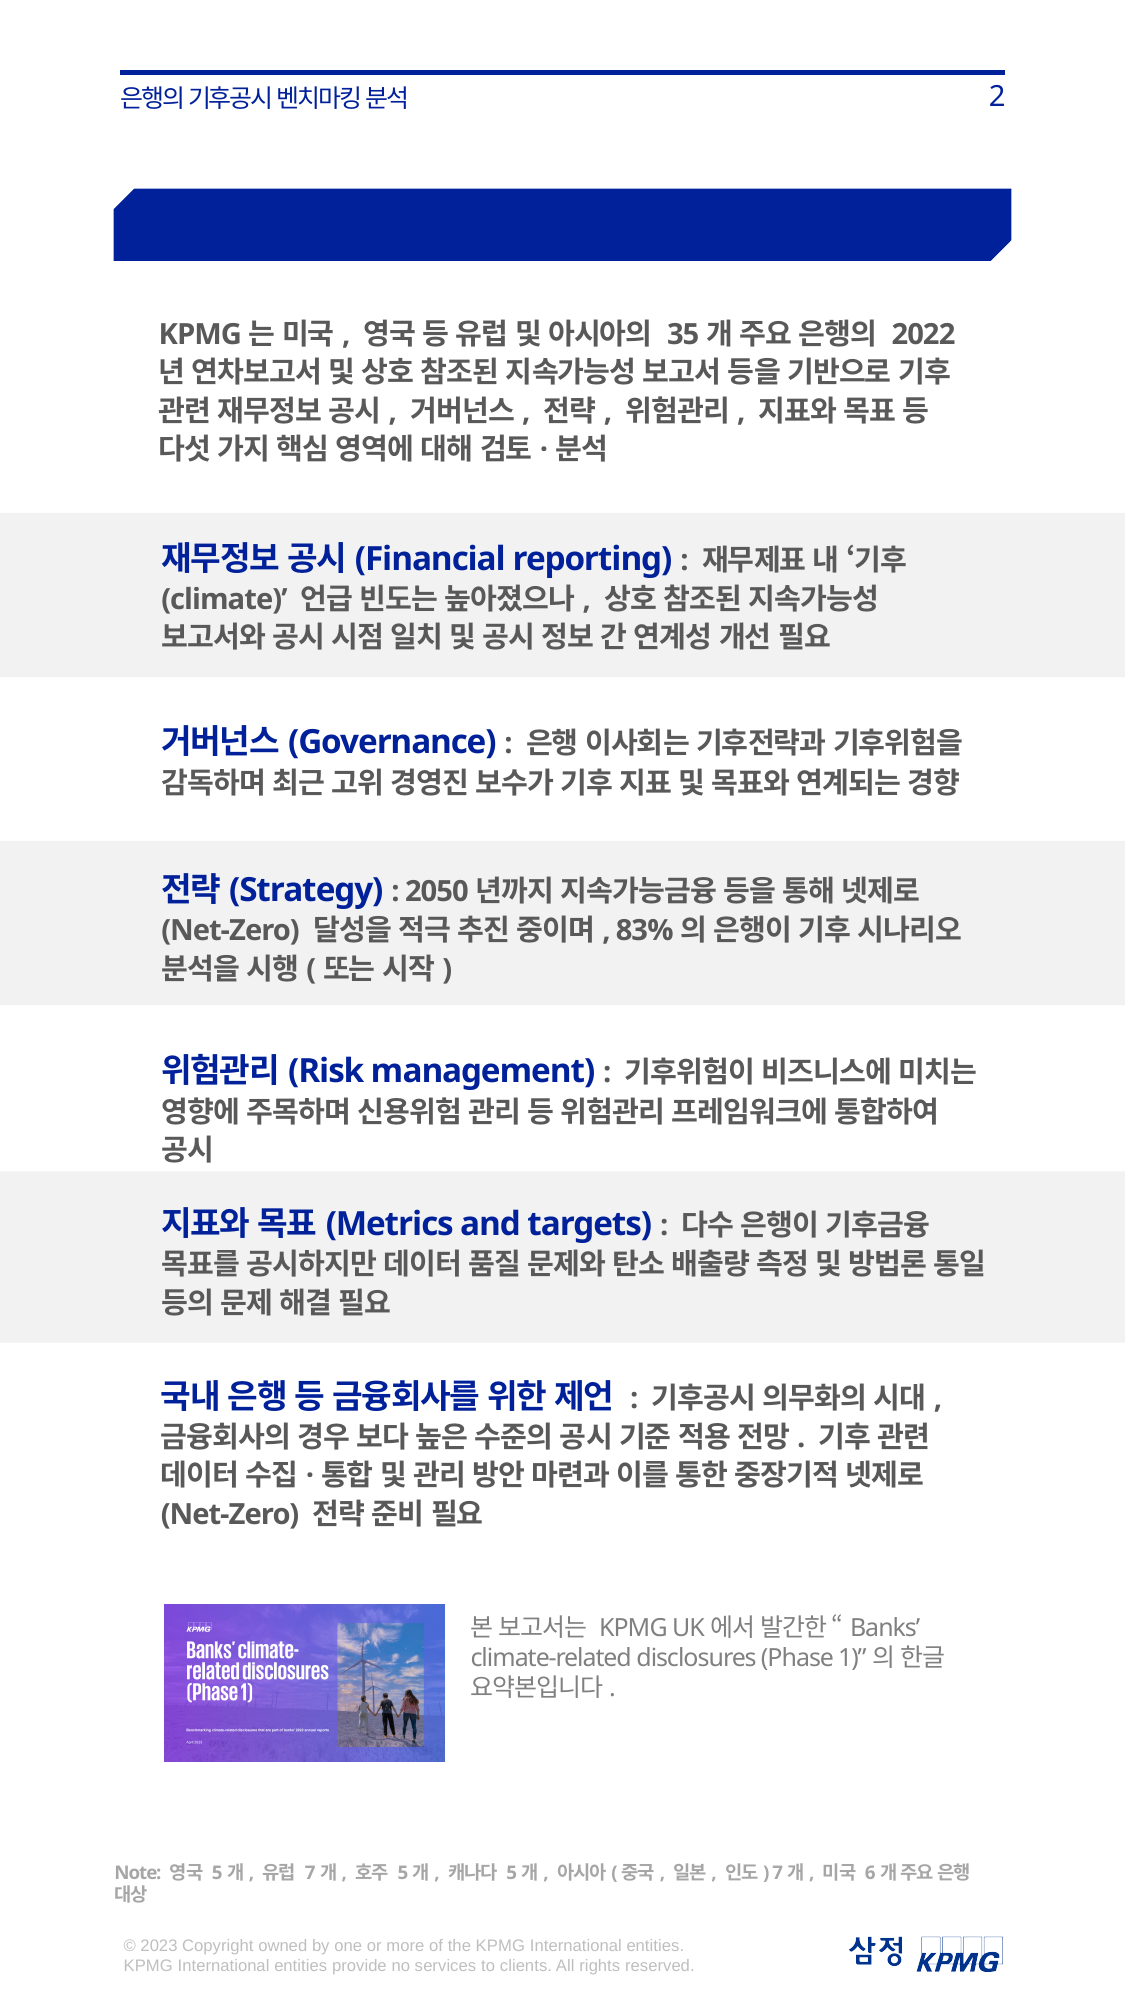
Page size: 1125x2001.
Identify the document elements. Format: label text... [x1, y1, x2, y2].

text_box 거버넌스(Governance) : 은행 이사회는 기후전략과 기후위험을 감독하며 최근 고위 경영진 보수가 기후 지표 및 목표와 연계되는 경향 [146, 709, 996, 807]
text_box Note: 영국 5개, 유럽 7개, 호주 5개, 캐나다 5개, 아시아(중국, 일본, 인도) 7개, 미국 6개 주요 은행 대상 [99, 1853, 997, 1913]
text_box [0, 840, 1125, 1006]
text_box KPMG는 미국, 영국 등 유럽 및 아시아의 35개 주요 은행의 2022년 연차보고서 및 상호 참조된 지속가능성 보고서 등을 기반으로 기후 관련 재무정보 공시, 거버넌스, 전략, 위험관리, 지표와 목표 등 다섯 가지 핵심 영역에 대해 검토·분석 [143, 304, 993, 473]
text_box 위험관리(Risk management) : 기후위험이 비즈니스에 미치는 영향에 주목하며 신용위험 관리 등 위험관리 프레임워크에 통합하여 공시 [146, 1038, 1004, 1174]
text_box 지표와 목표(Metrics and targets) : 다수 은행이 기후금융 목표를 공시하지만 데이터 품질 문제와 탄소 배출량 측정 및 방법론 통일 등의 문제 해결 필요 [146, 1190, 1004, 1327]
text_box 글로벌 주요 은행 기후공시 벤치마킹 분석 [88, 188, 1042, 260]
picture [164, 1604, 445, 1762]
text_box [0, 1170, 1125, 1344]
text_box 전략(Strategy) : 2050년까지 지속가능금융 등을 통해 넷제로(Net-Zero) 달성을 적극 추진 중이며, 83%의 은행이 기후 시나리오 분석을 시행(또는 시작) [146, 857, 996, 993]
text_box 재무정보 공시(Financial reporting) : 재무제표 내 ‘기후(climate)’ 언급 빈도는 높아졌으나, 상호 참조된 지속가능성 보고서와 공시 시점 일치 및 공시 정보 간 연계성 개선 필요 [146, 525, 1003, 662]
text_box [0, 512, 1125, 678]
picture [846, 1934, 1006, 1974]
text_box 국내 은행 등 금융회사를 위한 제언 : 기후공시 의무화의 시대, 금융회사의 경우 보다 높은 수준의 공시 기준 적용 전망. 기후 관련 데이터 수집·통합 및 관리 방안 마련과 이를 통한 중장기적 넷제로(Net-Zero) 전략 준비 필요 [146, 1363, 1003, 1538]
text_box 본 보고서는 KPMG UK에서 발간한 “Banks’ climate-related disclosures (Phase 1)”의 한글 요약본입니다. [468, 1609, 982, 1702]
